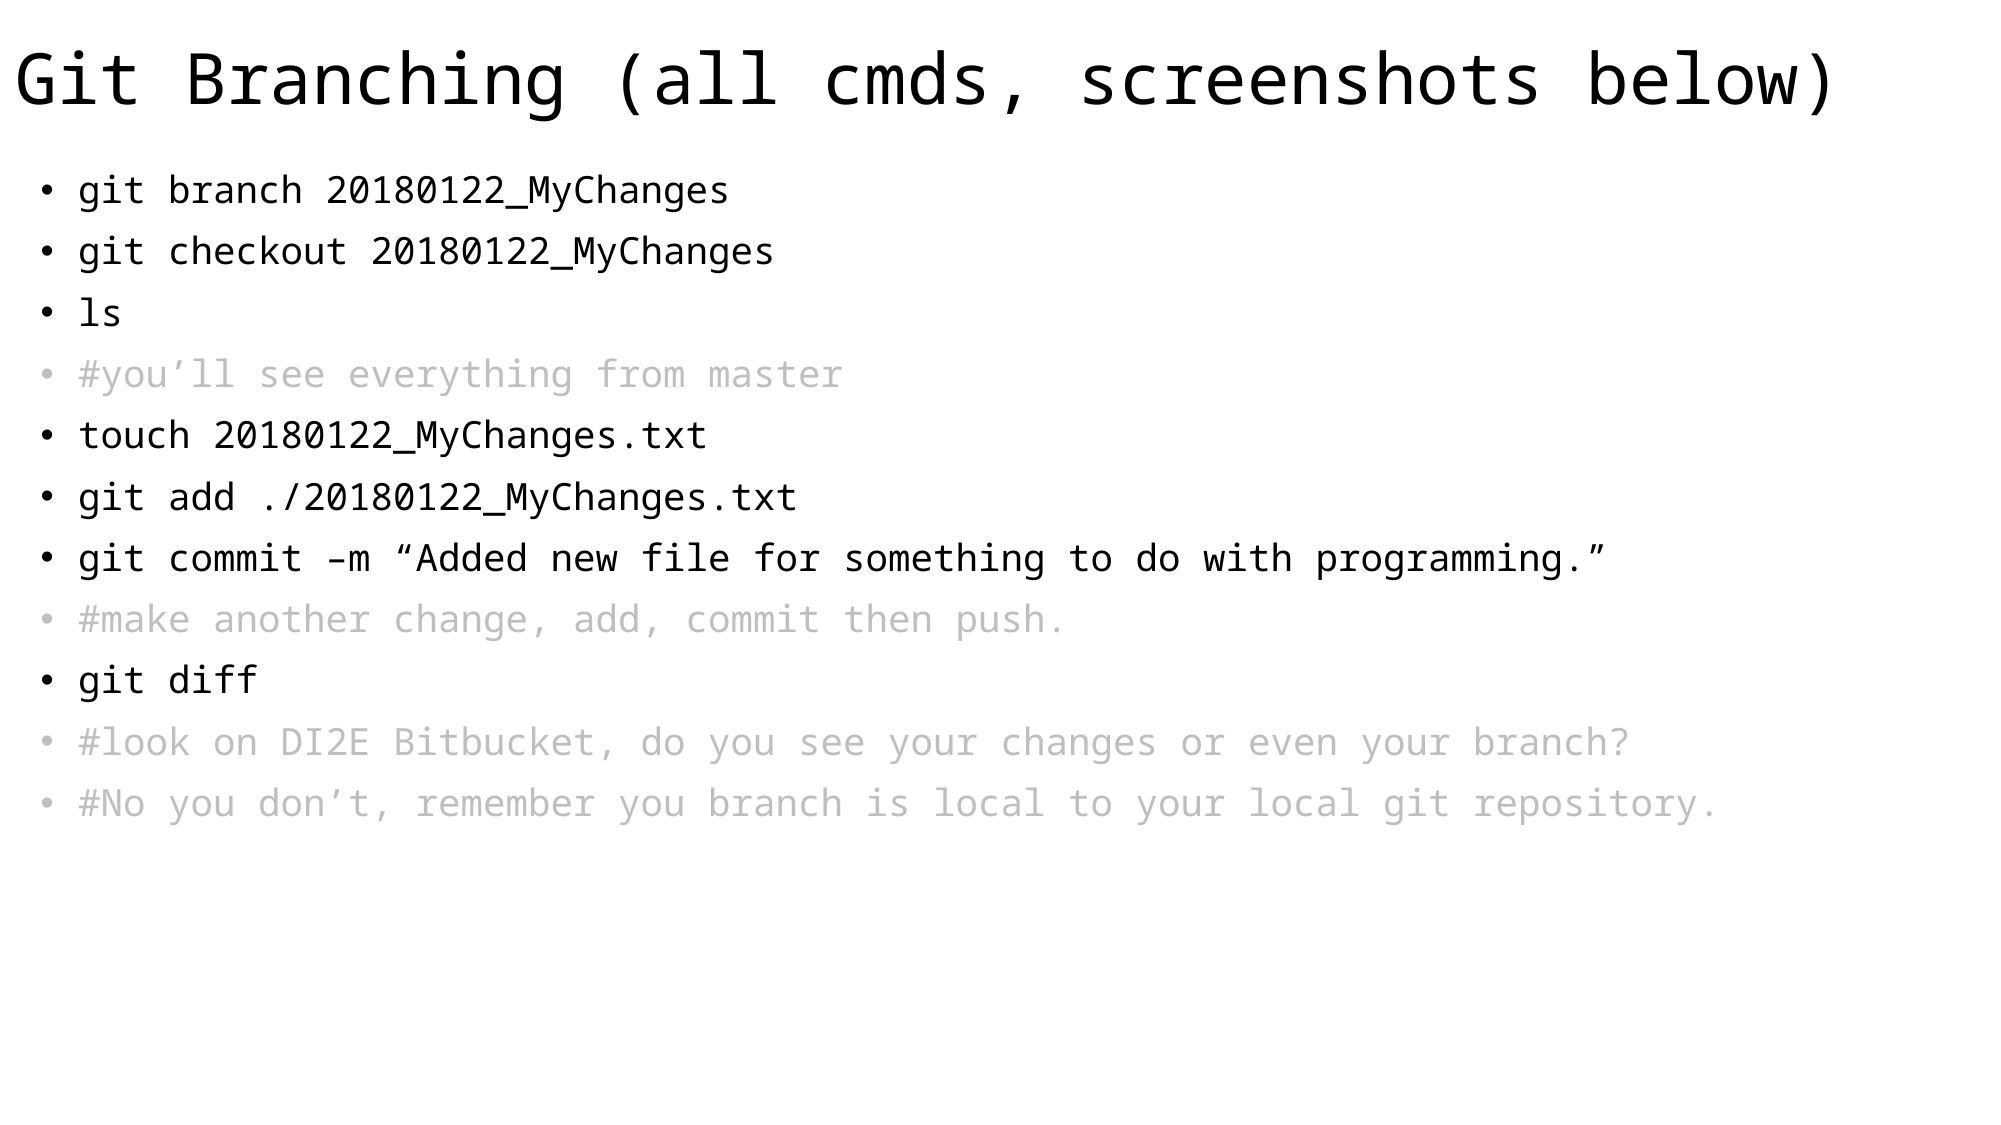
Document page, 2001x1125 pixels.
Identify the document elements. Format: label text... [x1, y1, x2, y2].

title Git Branching (all cmds, screenshots below) [0, 0, 1929, 164]
list git branch 20180122_MyChanges git checkout 20180122_MyChanges ls #you’ll see everything from master touch 20180122_MyChanges.txt git add ./20180122_MyChanges.txt git commit –m “Added new file for something to do with programming.” #make another change, add, commit then push. git diff #look on DI2E Bitbucket, do you see your changes or even your branch? #No you don’t, remember you branch is local to your local git repository. [25, 163, 1955, 1095]
